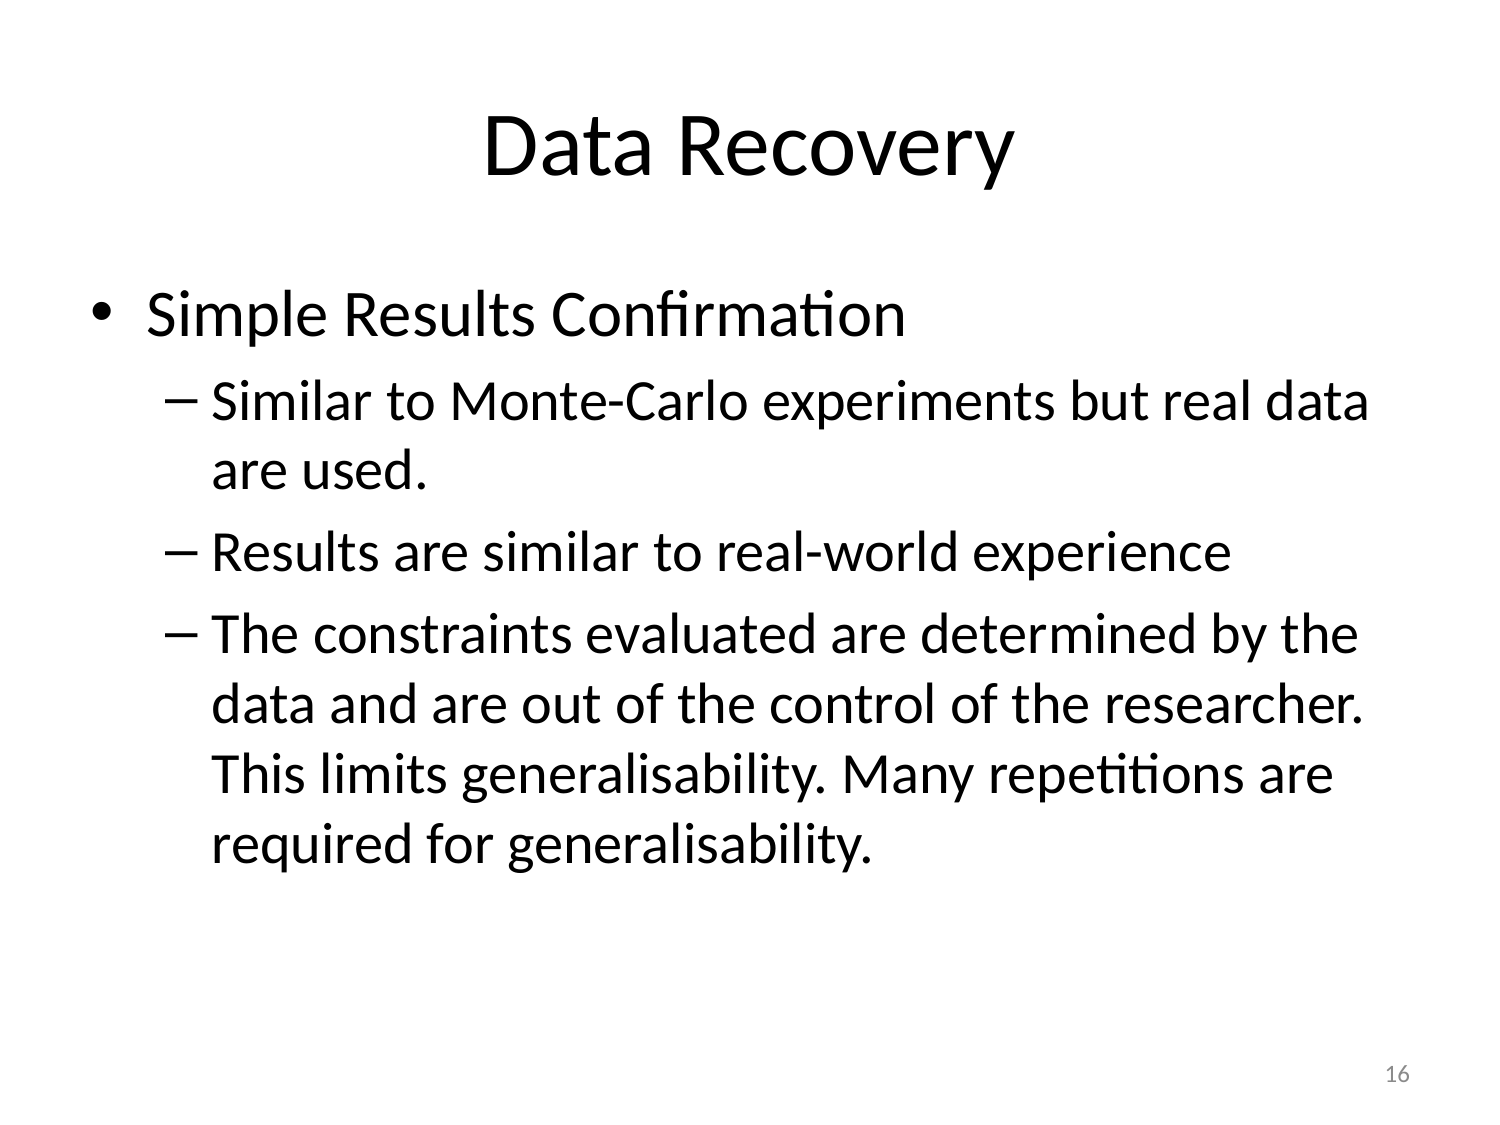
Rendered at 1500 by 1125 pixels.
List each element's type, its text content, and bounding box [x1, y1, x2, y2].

title Data Recovery [75, 45, 1425, 233]
slide_number 16 [1074, 1042, 1425, 1103]
list Simple Results Confirmation Similar to Monte-Carlo experiments but real data are used. Results are similar to real-world experience The constraints evaluated are determined by the data and are out of the control of the researcher. This limits generalisability. Many repetitions are required for generalisability. [75, 262, 1425, 1005]
